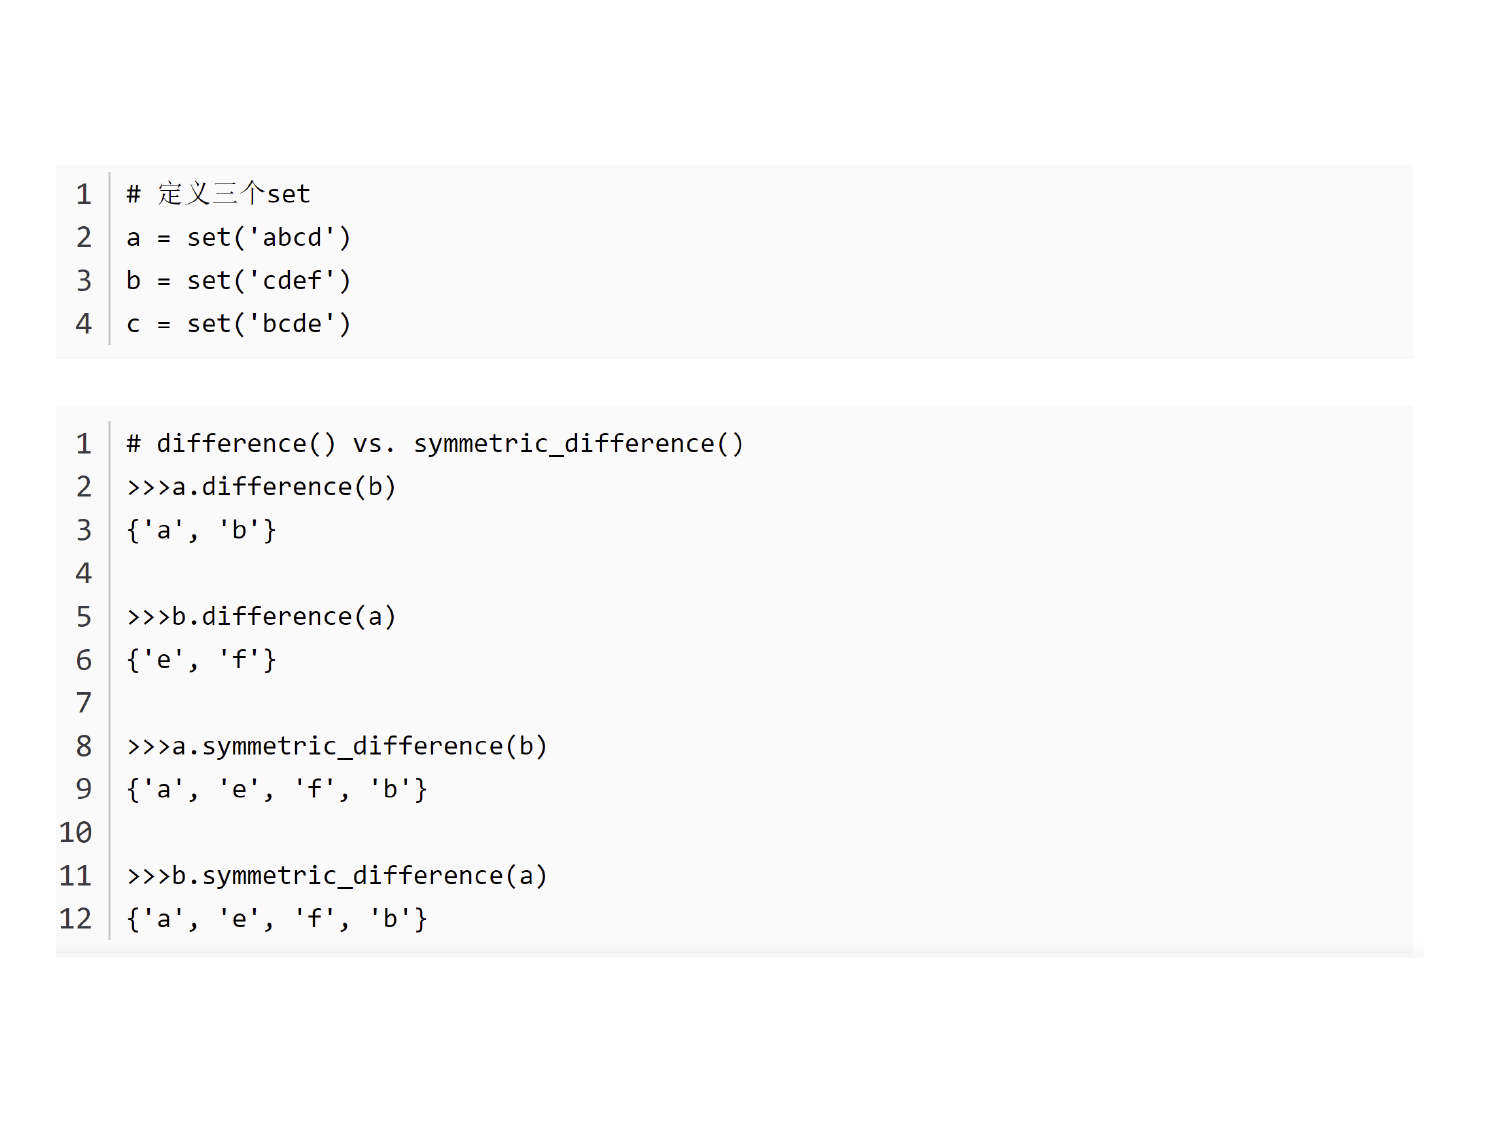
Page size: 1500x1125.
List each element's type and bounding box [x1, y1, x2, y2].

list [56, 165, 1424, 960]
